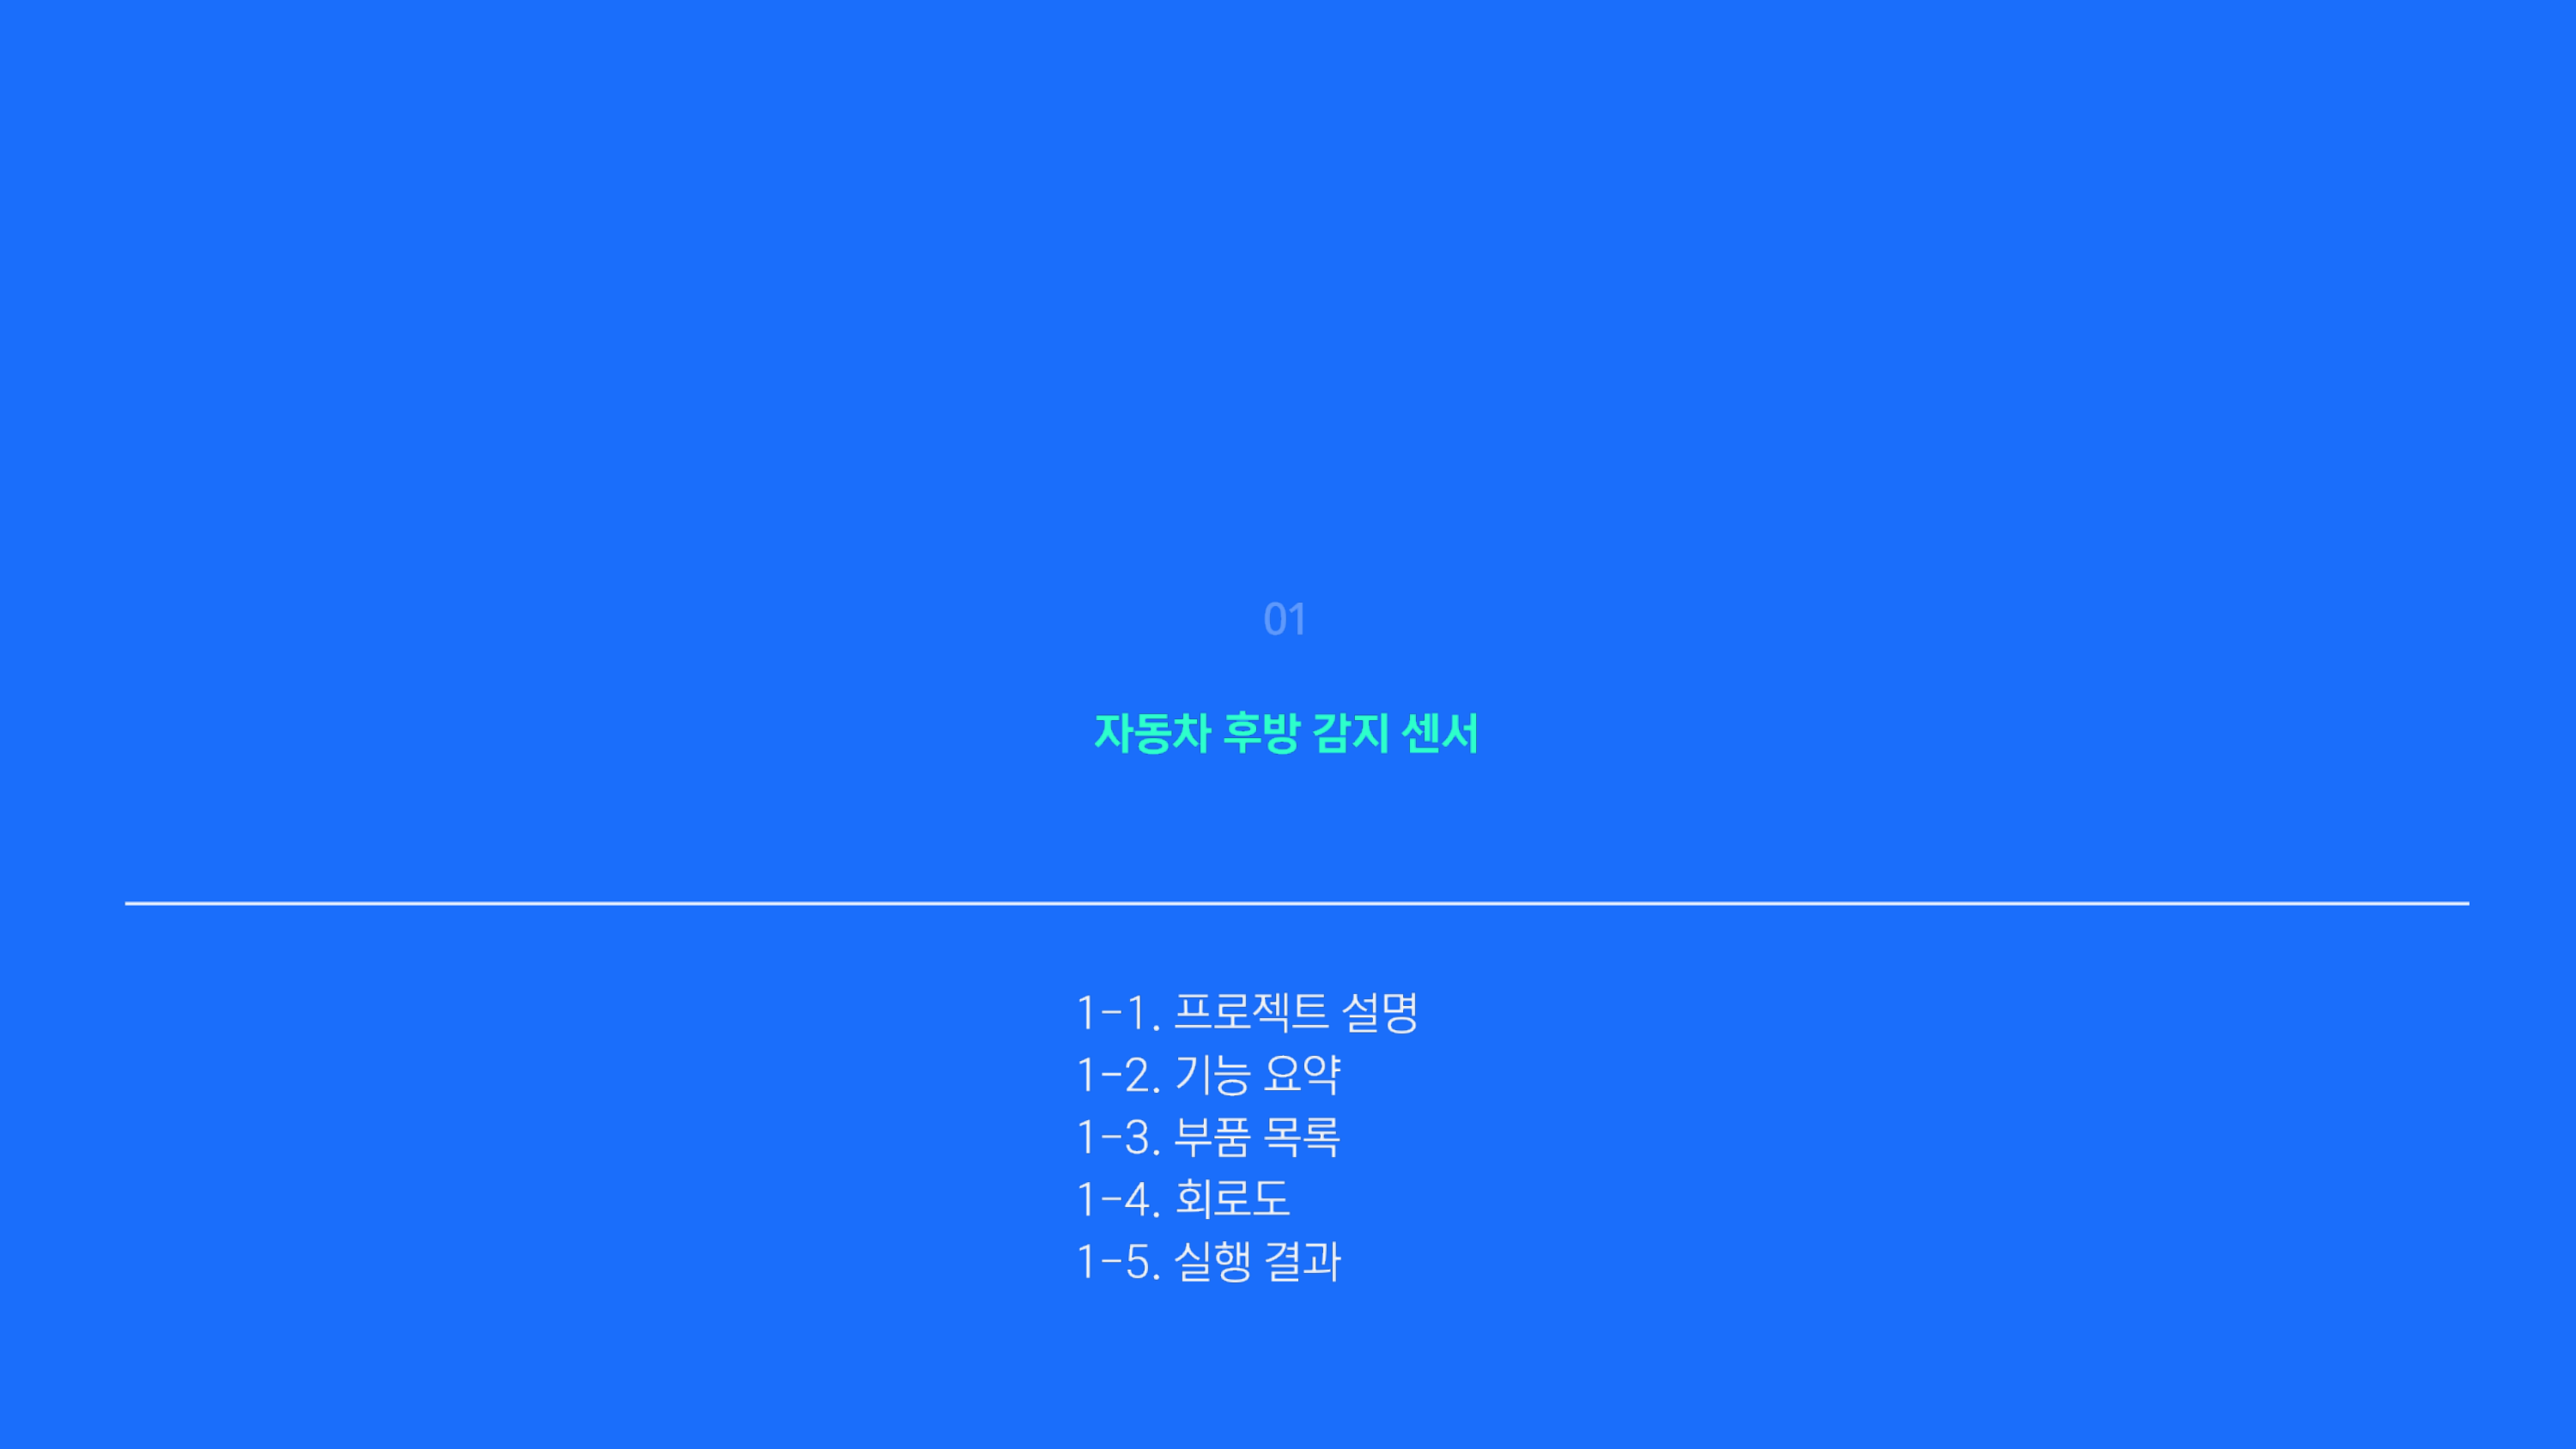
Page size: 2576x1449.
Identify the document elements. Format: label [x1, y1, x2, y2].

text_box [106, 901, 2470, 906]
picture [1060, 978, 1443, 1303]
picture [544, 697, 1501, 775]
picture [1147, 579, 1322, 656]
